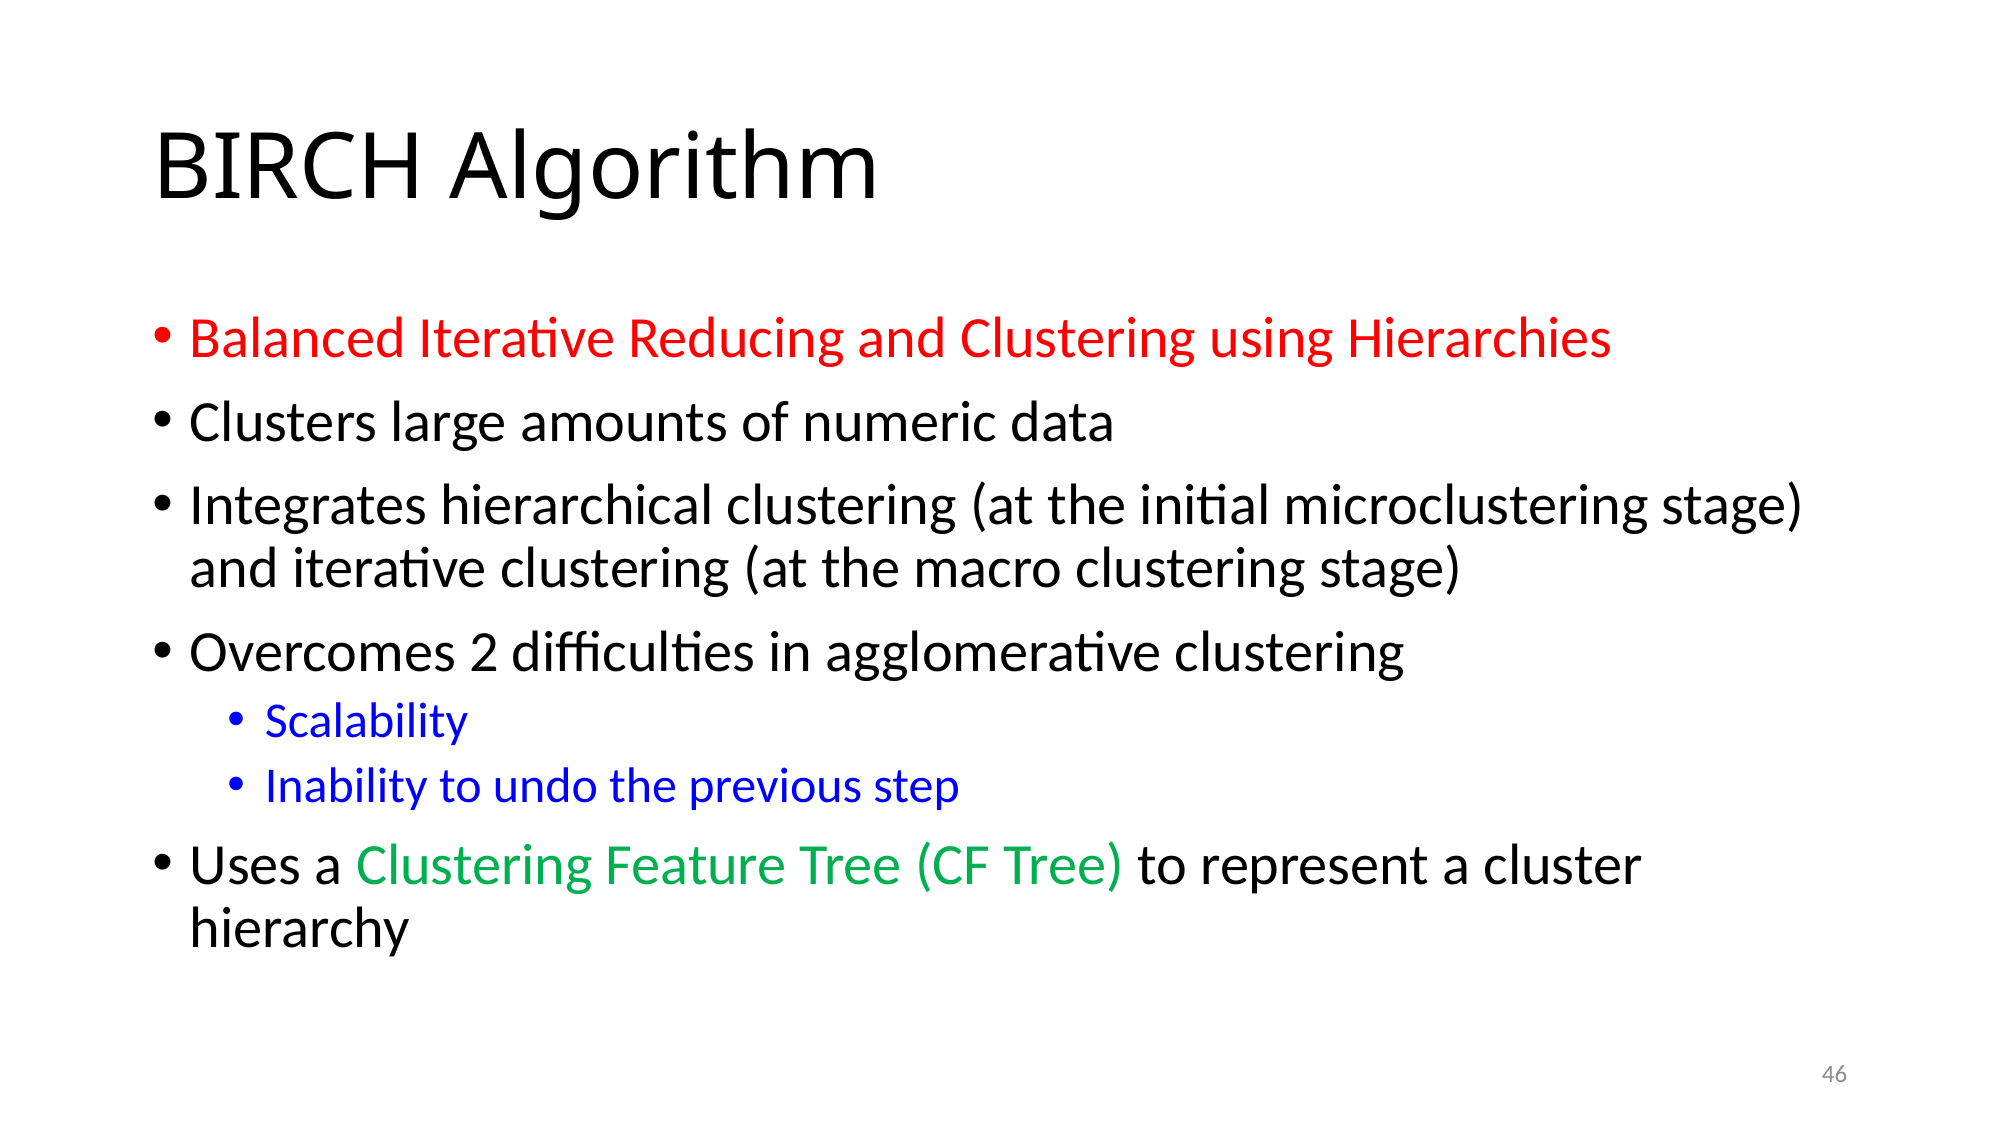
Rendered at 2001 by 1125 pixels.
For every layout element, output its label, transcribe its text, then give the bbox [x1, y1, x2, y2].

slide_number 46 [1412, 1042, 1863, 1103]
title BIRCH Algorithm [137, 59, 1863, 278]
list Balanced Iterative Reducing and Clustering using Hierarchies Clusters large amounts of numeric data Integrates hierarchical clustering (at the initial microclustering stage) and iterative clustering (at the macro clustering stage) Overcomes 2 difficulties in agglomerative clustering Scalability Inability to undo the previous step Uses a Clustering Feature Tree (CF Tree) to represent a cluster hierarchy [137, 299, 1863, 1014]
